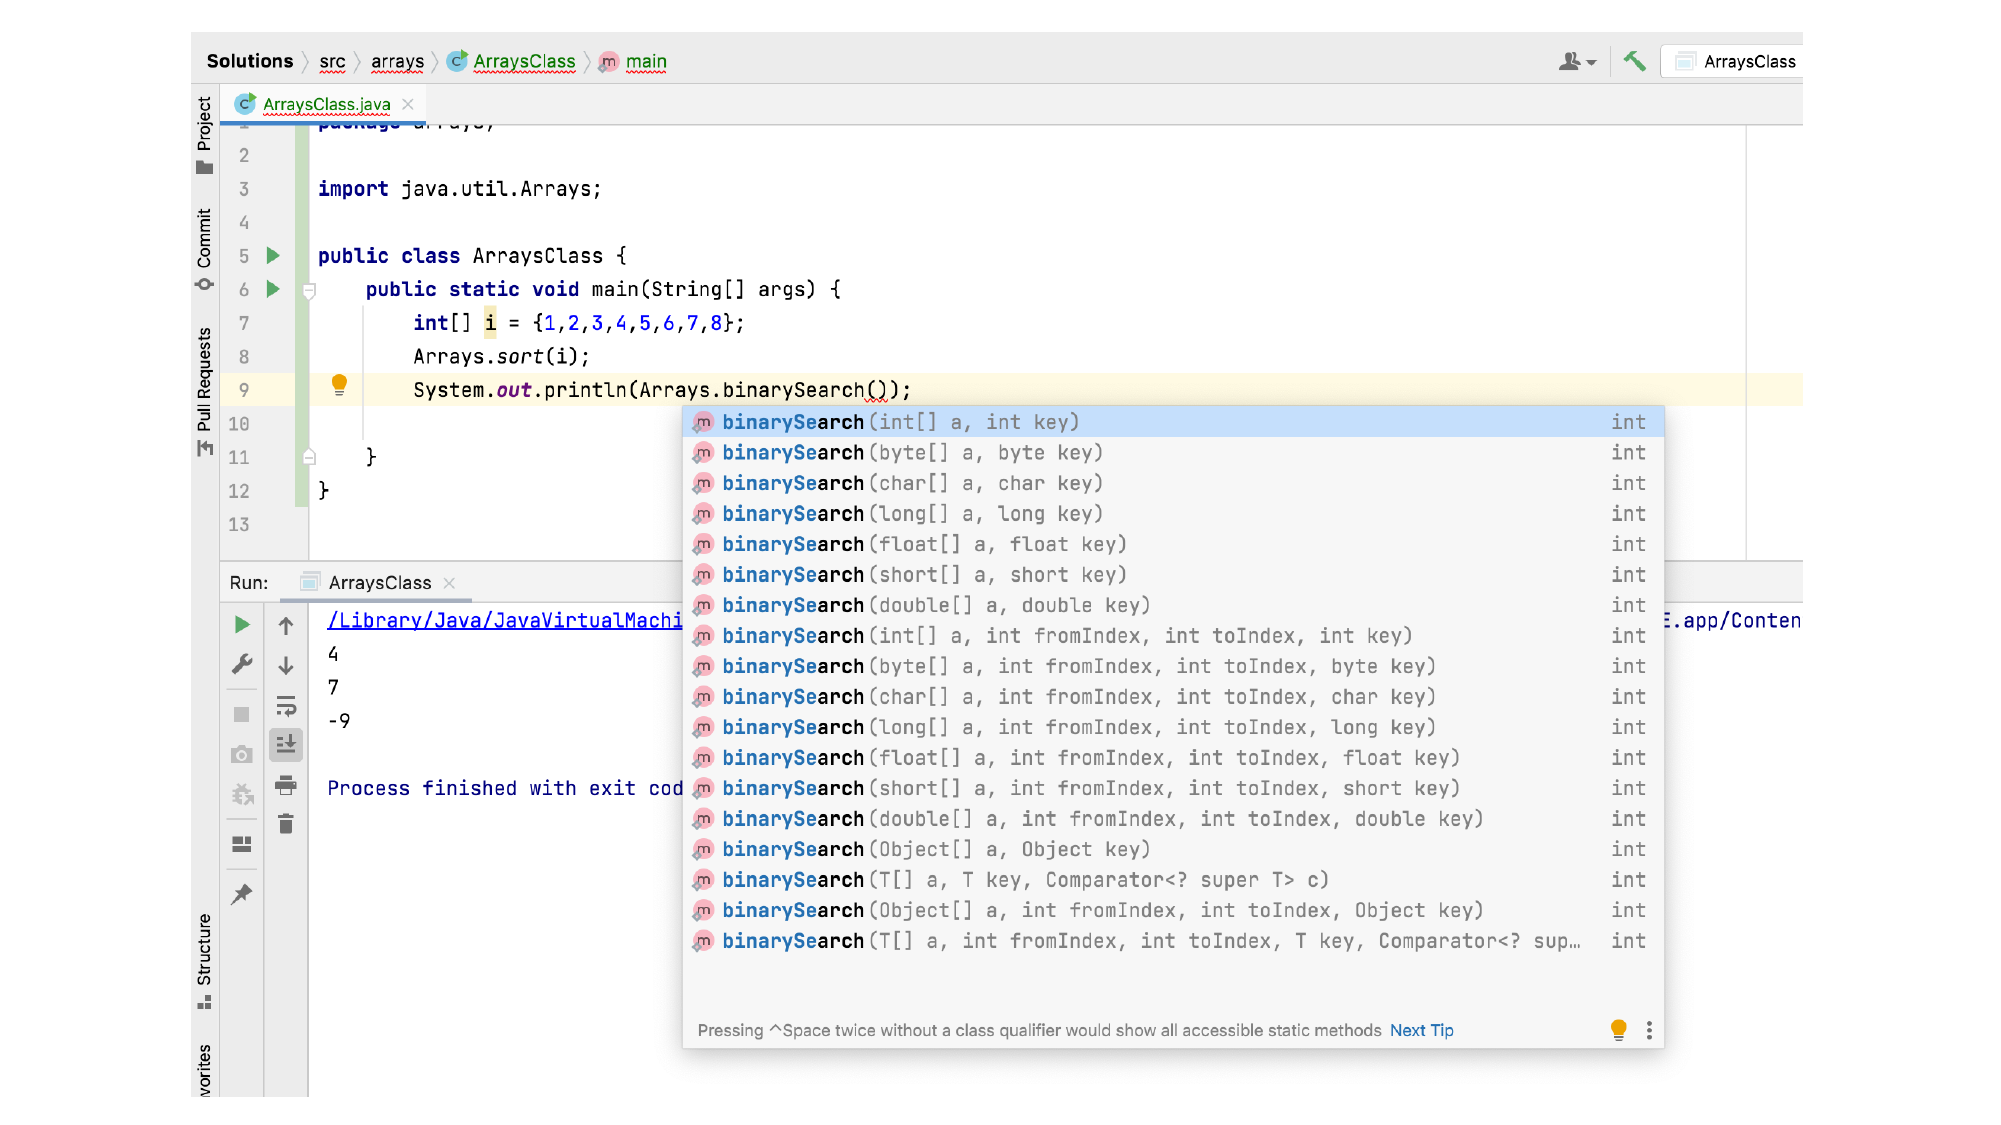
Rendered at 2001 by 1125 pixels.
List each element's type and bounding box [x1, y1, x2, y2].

list [191, 32, 1803, 1097]
